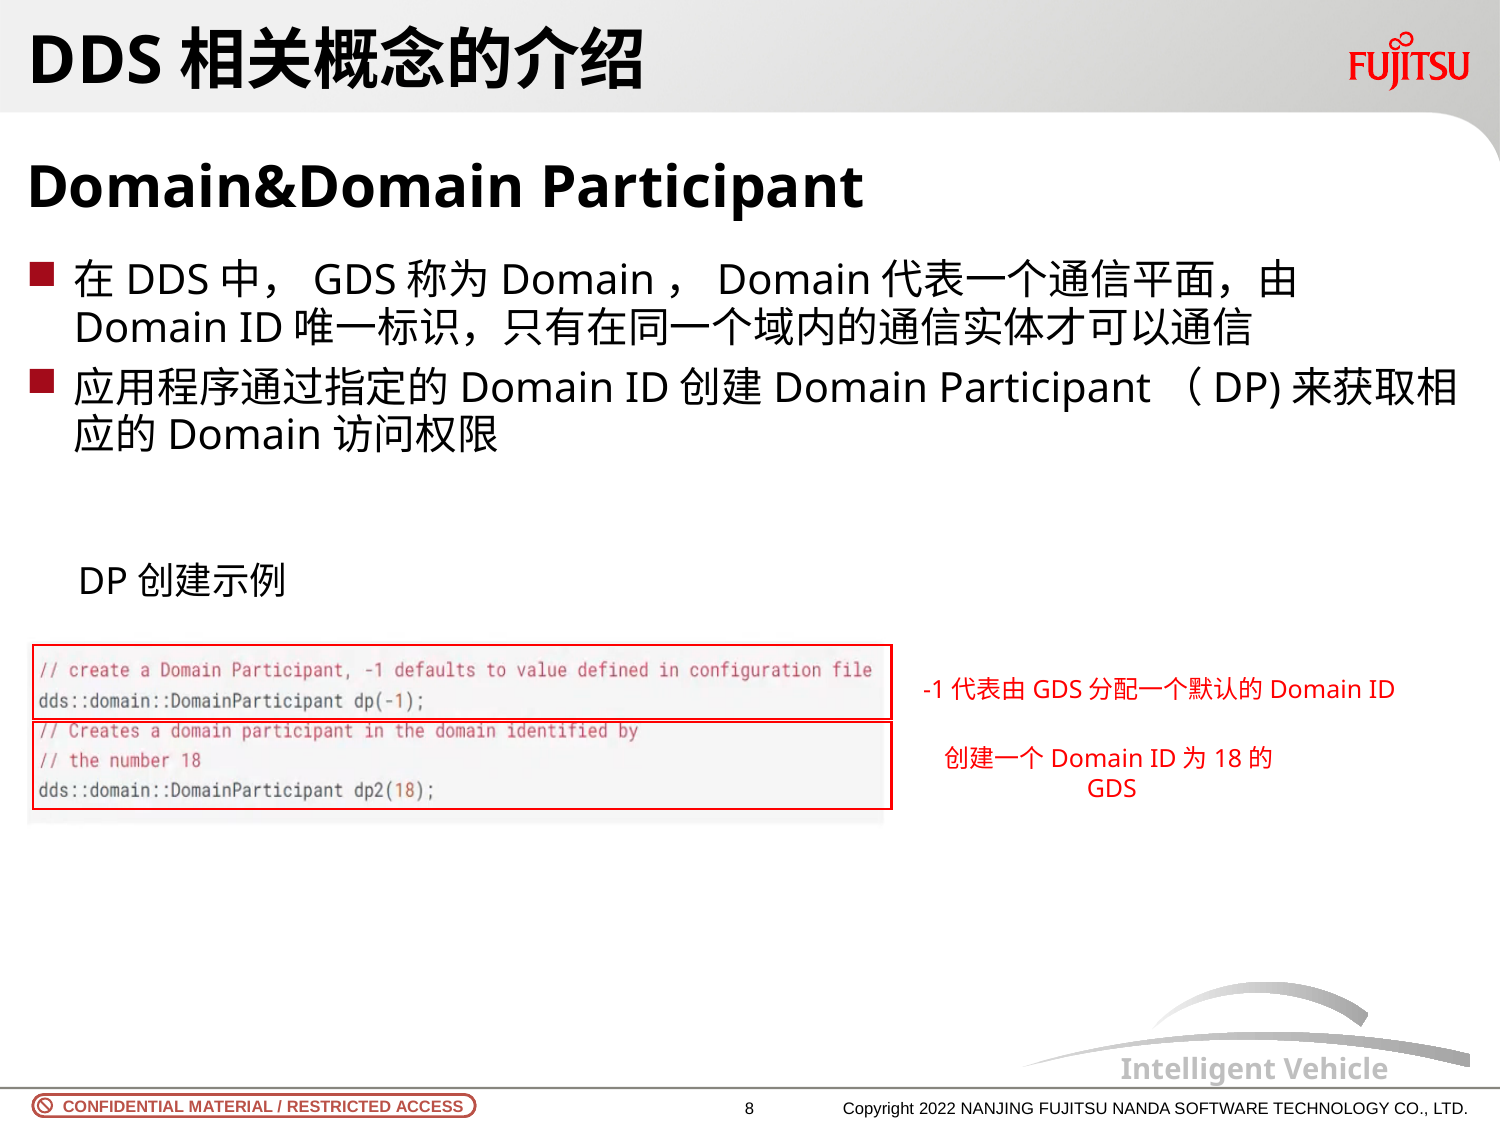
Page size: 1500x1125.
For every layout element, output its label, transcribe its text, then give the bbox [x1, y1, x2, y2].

title DDS相关概念的介绍 [27, 0, 1317, 114]
footer Copyright 2022 NANJING FUJITSU NANDA SOFTWARE TECHNOLOGY CO., LTD. [809, 1091, 1470, 1125]
text_box 创建一个Domain ID为18的GDS [908, 735, 1317, 811]
text_box -1代表由GDS分配一个默认的Domain ID [908, 666, 1427, 711]
slide_number 7 [705, 1091, 794, 1125]
text_box Domain&Domain Participant [26, 132, 1459, 235]
picture [3, 620, 908, 851]
text_box DP创建示例 [40, 549, 325, 610]
picture [0, 0, 1500, 176]
list 在DDS中，GDS称为Domain，Domain代表一个通信平面，由Domain ID唯一标识，只有在同一个域内的通信实体才可以通信 应用程序通过指定的Domain ID创建Domain Participant（DP)来获取相应的Domain访问权限 [26, 256, 1459, 971]
